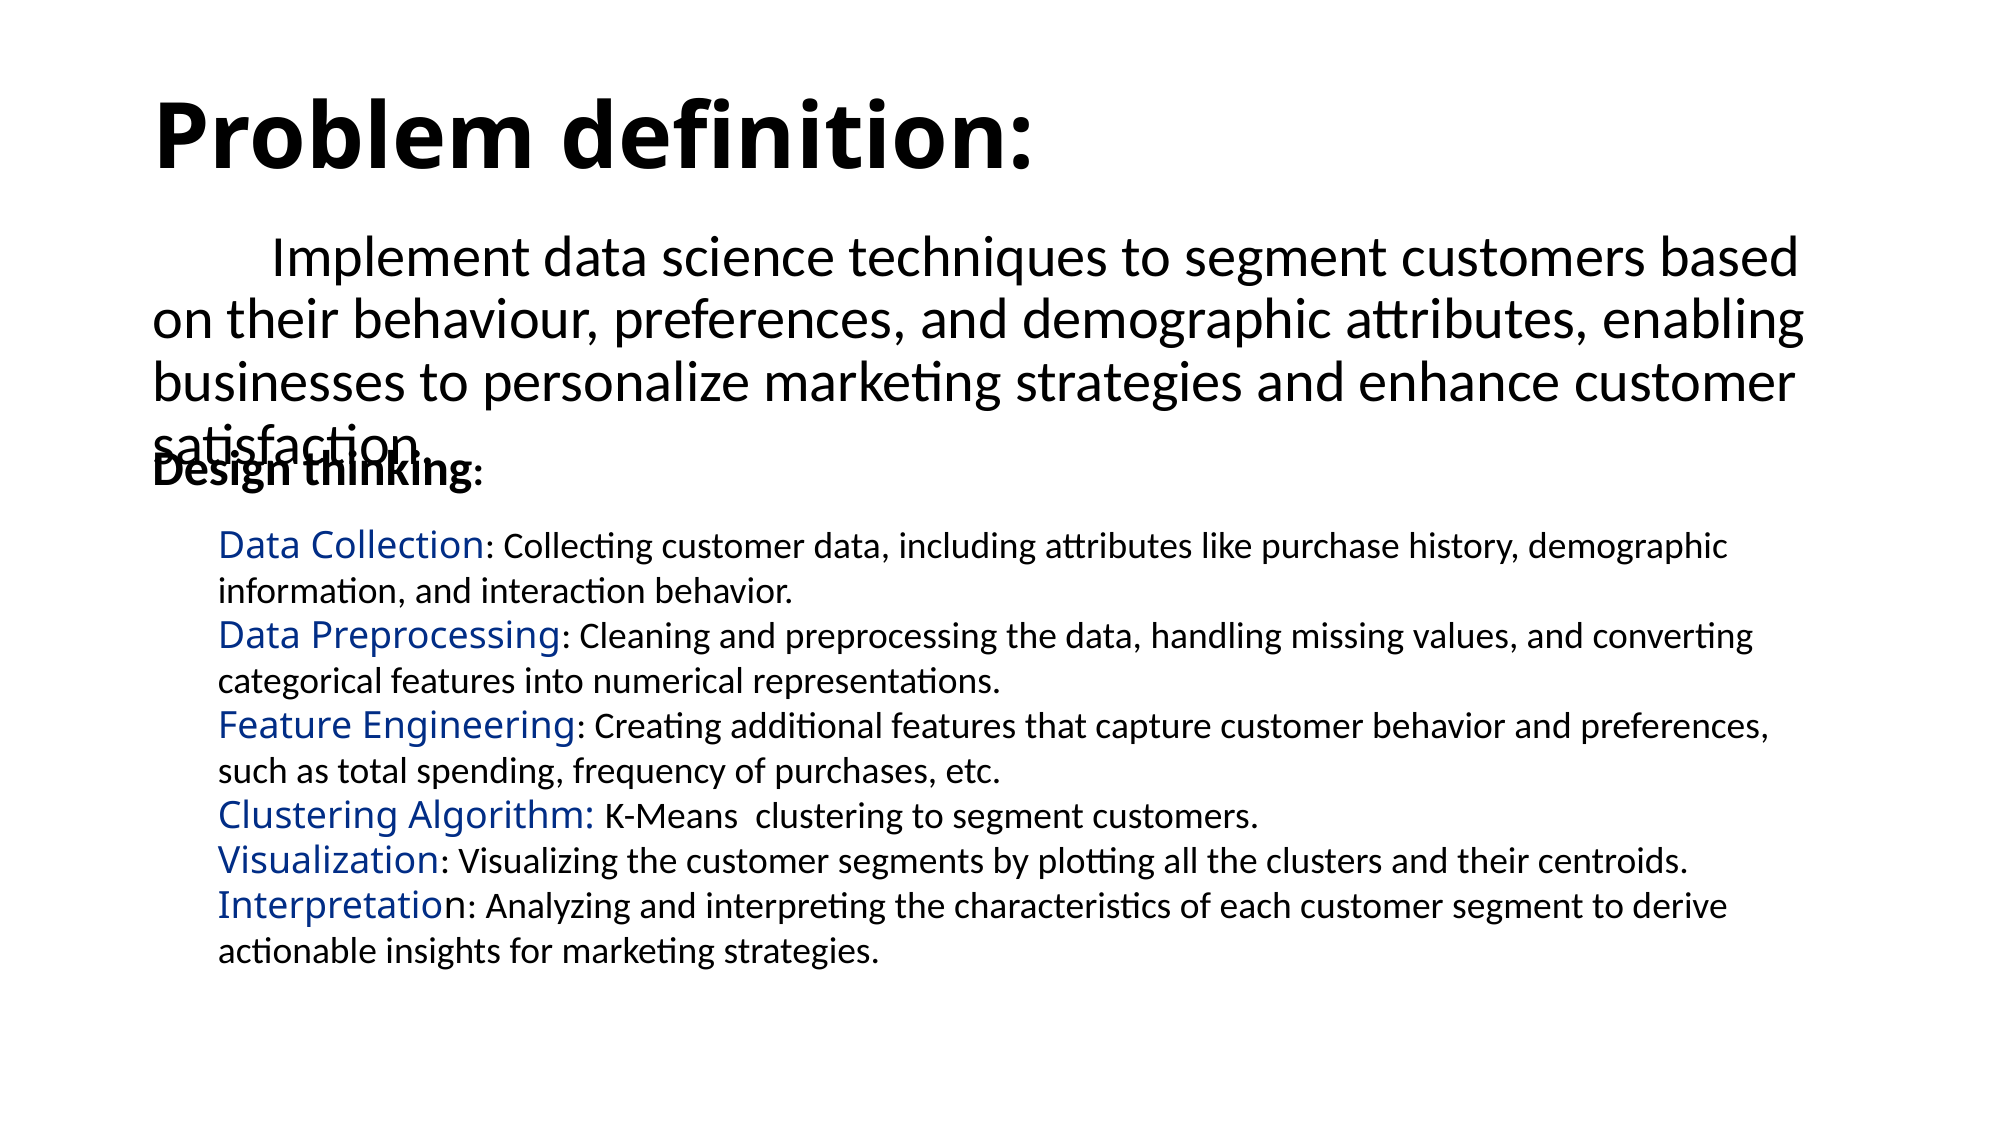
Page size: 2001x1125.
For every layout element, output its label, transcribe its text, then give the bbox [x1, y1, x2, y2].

text_box Design thinking: [137, 427, 805, 503]
list Implement data science techniques to segment customers based on their behaviour, preferences, and demographic attributes, enabling businesses to personalize marketing strategies and enhance customer satisfaction. [137, 218, 1863, 469]
text_box Data Collection: Collecting customer data, including attributes like purchase history, demographic information, and interaction behavior. Data Preprocessing: Cleaning and preprocessing the data, handling missing values, and converting categorical features into numerical representations. Feature Engineering: Creating additional features that capture customer behavior and preferences, such as total spending, frequency of purchases, etc. Clustering Algorithm: K-Means clustering to segment customers. Visualization: Visualizing the customer segments by plotting all the clusters and their centroids. Interpretation: Analyzing and interpreting the characteristics of each customer segment to derive actionable insights for marketing strategies. [203, 469, 1863, 1072]
title Problem definition: [137, 59, 1863, 218]
